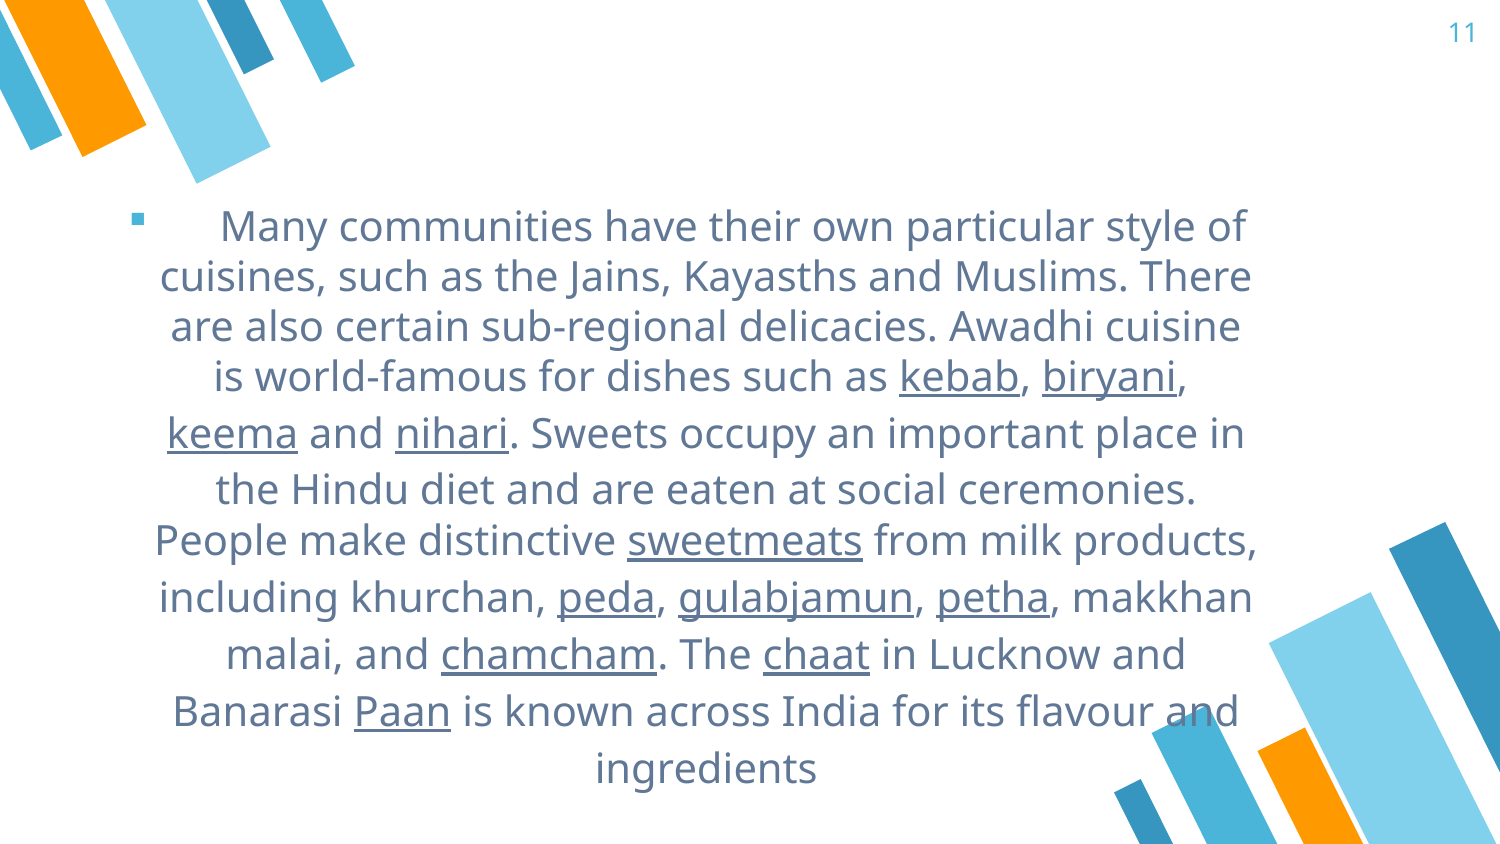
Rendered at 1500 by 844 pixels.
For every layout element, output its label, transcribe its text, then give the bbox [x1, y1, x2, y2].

slide_number 11 [1403, 0, 1494, 65]
list Many communities have their own particular style of cuisines, such as the Jains, Kayasths and Muslims. There are also certain sub-regional delicacies. Awadhi cuisine is world-famous for dishes such as kebab, biryani, keema and nihari. Sweets occupy an important place in the Hindu diet and are eaten at social ceremonies. People make distinctive sweetmeats from milk products, including khurchan, peda, gulabjamun, petha, makkhan malai, and chamcham. The chaat in Lucknow and Banarasi Paan is known across India for its flavour and ingredients [62, 184, 1275, 810]
